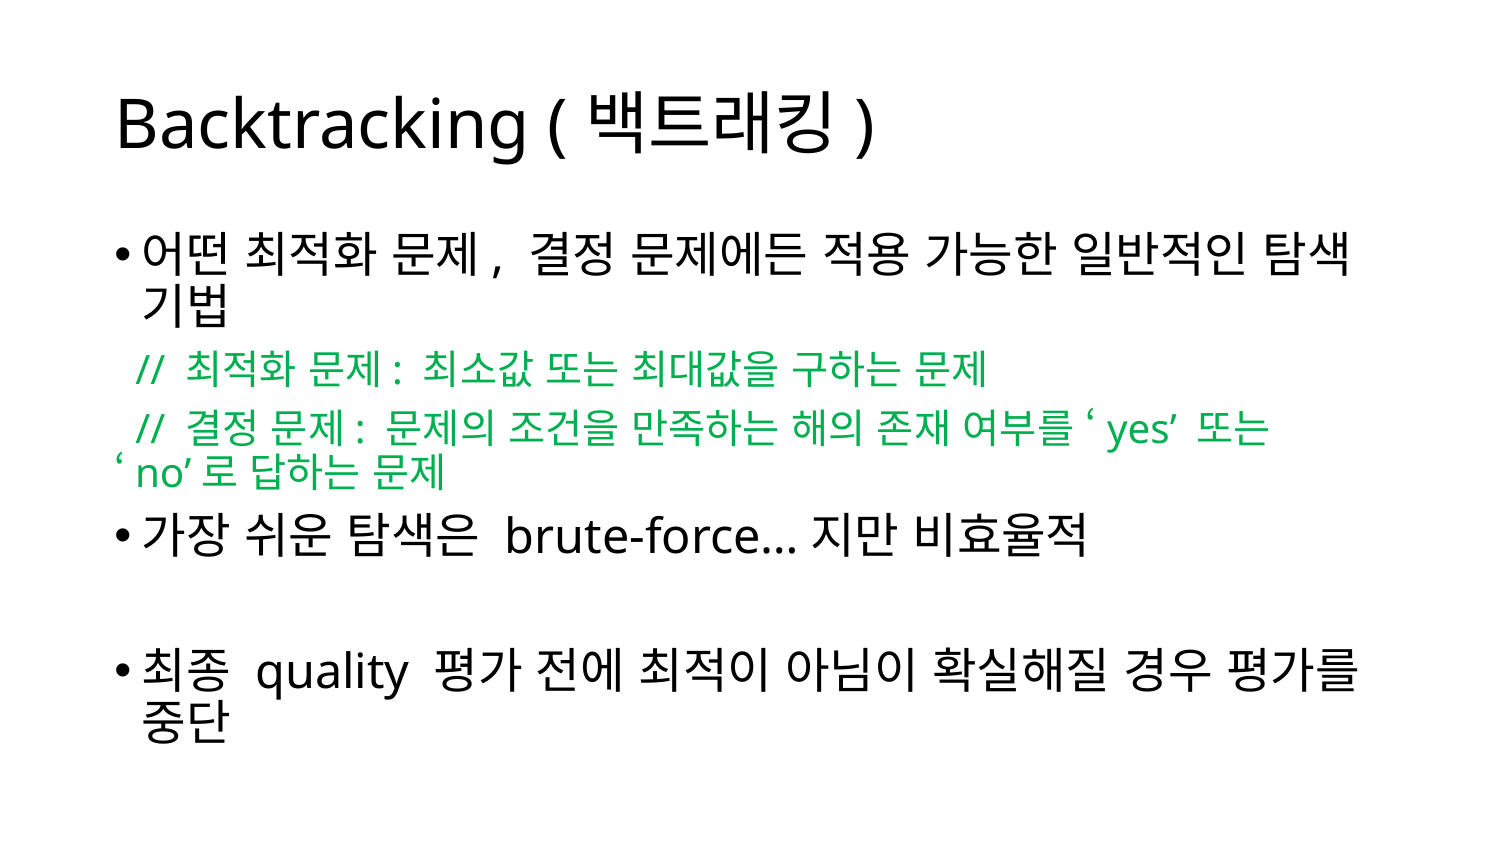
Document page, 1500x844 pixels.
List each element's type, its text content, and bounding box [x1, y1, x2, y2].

title Backtracking (백트래킹) [103, 44, 1397, 208]
list 어떤 최적화 문제, 결정 문제에든 적용 가능한 일반적인 탐색 기법 // 최적화 문제: 최소값 또는 최대값을 구하는 문제 // 결정 문제: 문제의 조건을 만족하는 해의 존재 여부를 ‘yes’ 또는 ‘no’로 답하는 문제 가장 쉬운 탐색은 brute-force…지만 비효율적 최종 quality 평가 전에 최적이 아님이 확실해질 경우 평가를 중단 [103, 224, 1397, 760]
